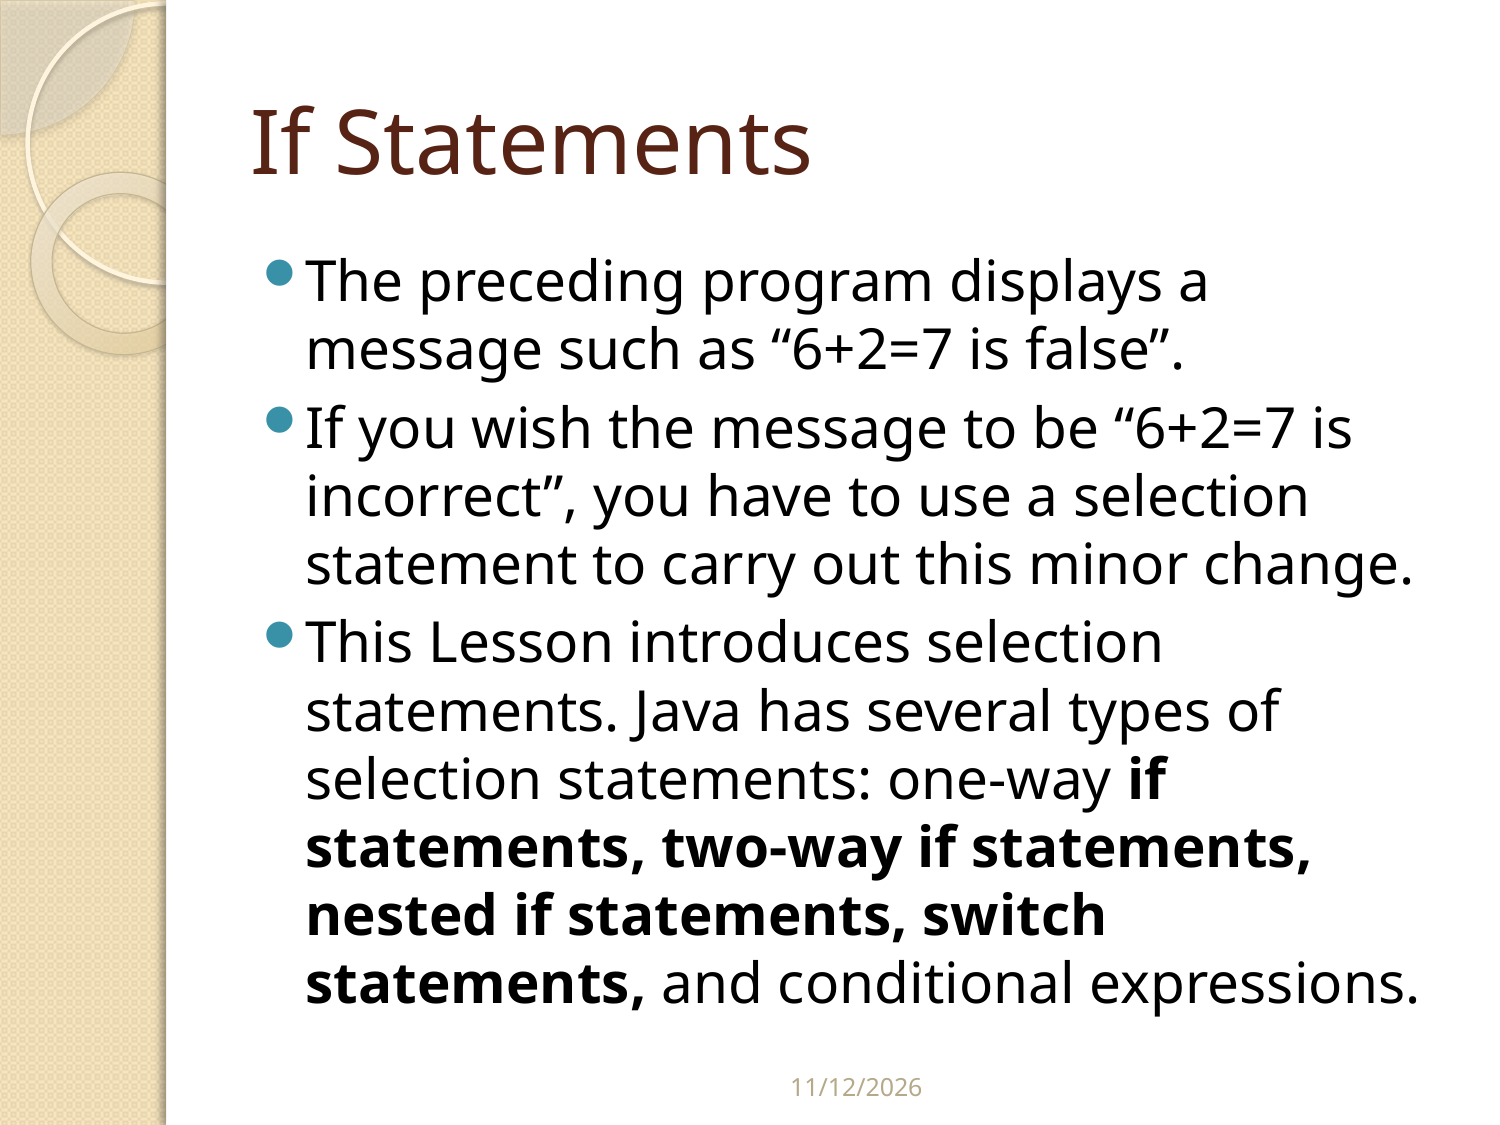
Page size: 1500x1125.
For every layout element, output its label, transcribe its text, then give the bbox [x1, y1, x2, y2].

list The preceding program displays a message such as “6+2=7 is false”. If you wish the message to be “6+2=7 is incorrect”, you have to use a selection statement to carry out this minor change. This Lesson introduces selection statements. Java has several types of selection statements: one-way if statements, two-way if statements, nested if statements, switch statements, and conditional expressions. [235, 237, 1466, 1025]
title If Statements [235, 45, 1466, 233]
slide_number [587, 1034, 938, 1113]
